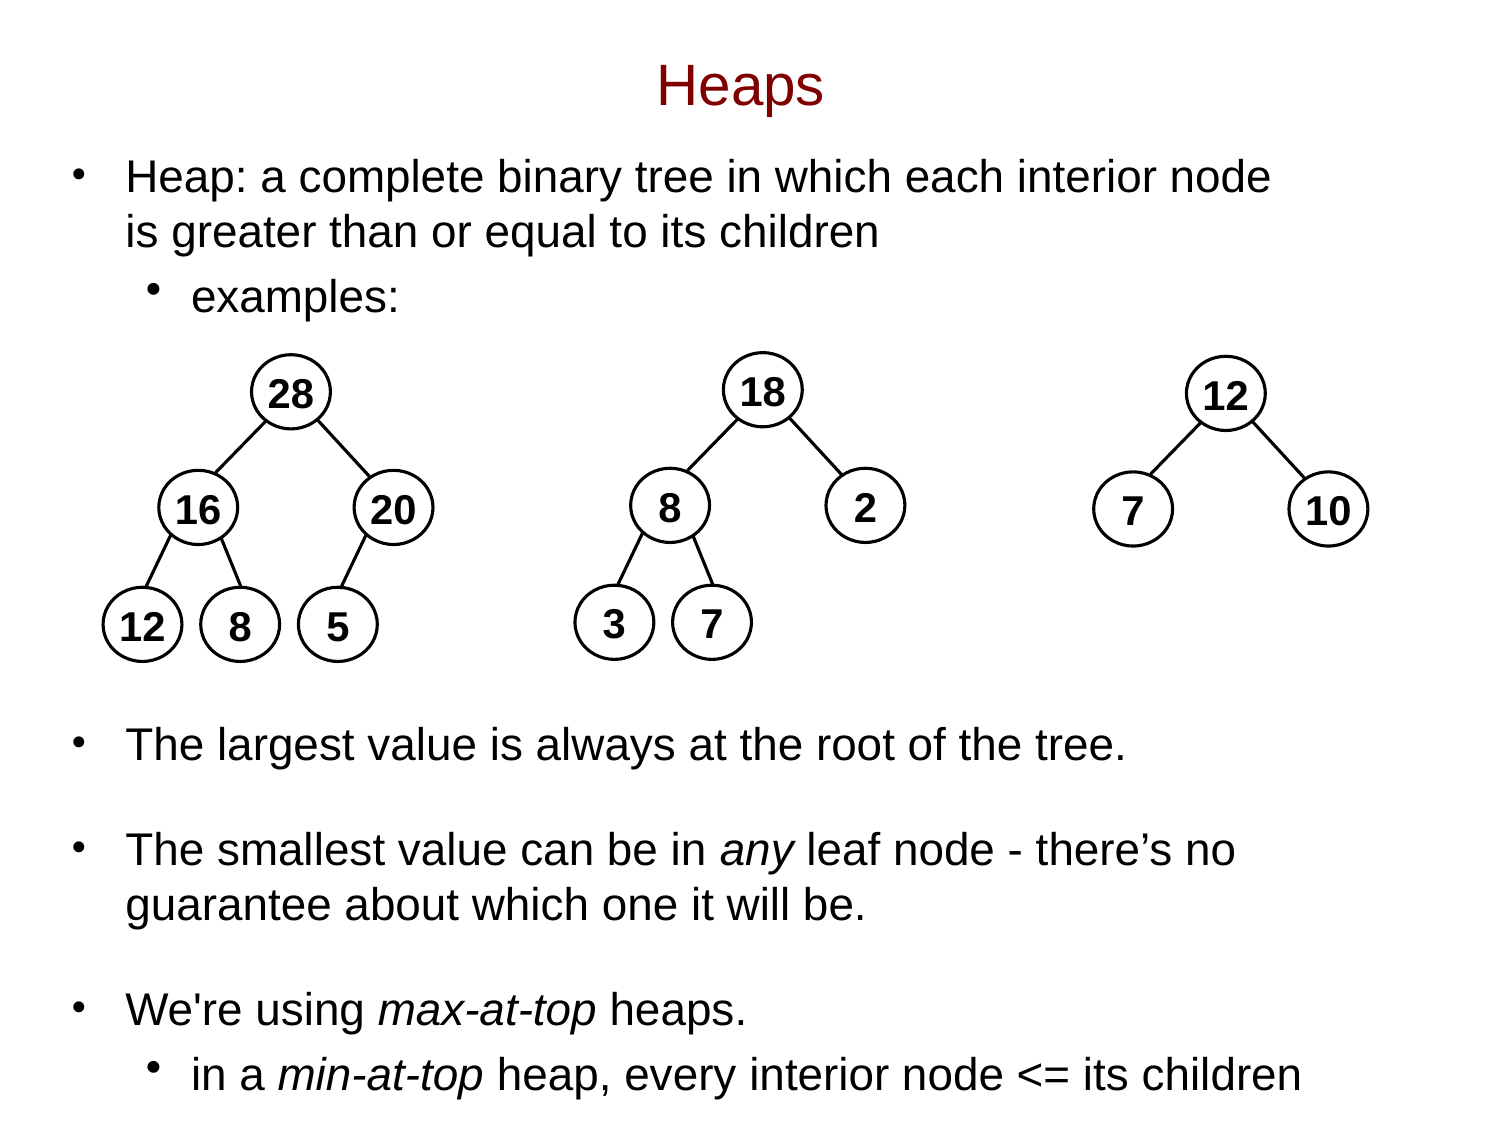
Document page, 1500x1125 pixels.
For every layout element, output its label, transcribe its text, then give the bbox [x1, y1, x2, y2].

text_box 12 [1186, 356, 1266, 431]
text_box 12 [103, 587, 182, 662]
text_box 20 [354, 470, 433, 545]
title Heaps [96, 12, 1386, 138]
text_box 8 [200, 587, 280, 662]
text_box 28 [251, 354, 331, 429]
text_box 18 [723, 352, 803, 427]
text_box 7 [672, 585, 752, 660]
text_box 2 [826, 468, 905, 543]
text_box 16 [158, 470, 238, 545]
text_box 7 [1093, 471, 1173, 547]
text_box 5 [298, 587, 378, 662]
text_box 3 [574, 585, 654, 660]
list Heap: a complete binary tree in which each interior node is greater than or equal to its children examples: The largest value is always at the root of the tree. The smallest value can be in any leaf node - there’s no guarantee about which one it will be. We're using max-at-top heaps. in a min-at-top heap, every interior node <= its children [55, 138, 1431, 1060]
text_box 10 [1288, 471, 1368, 547]
text_box 8 [630, 468, 710, 543]
